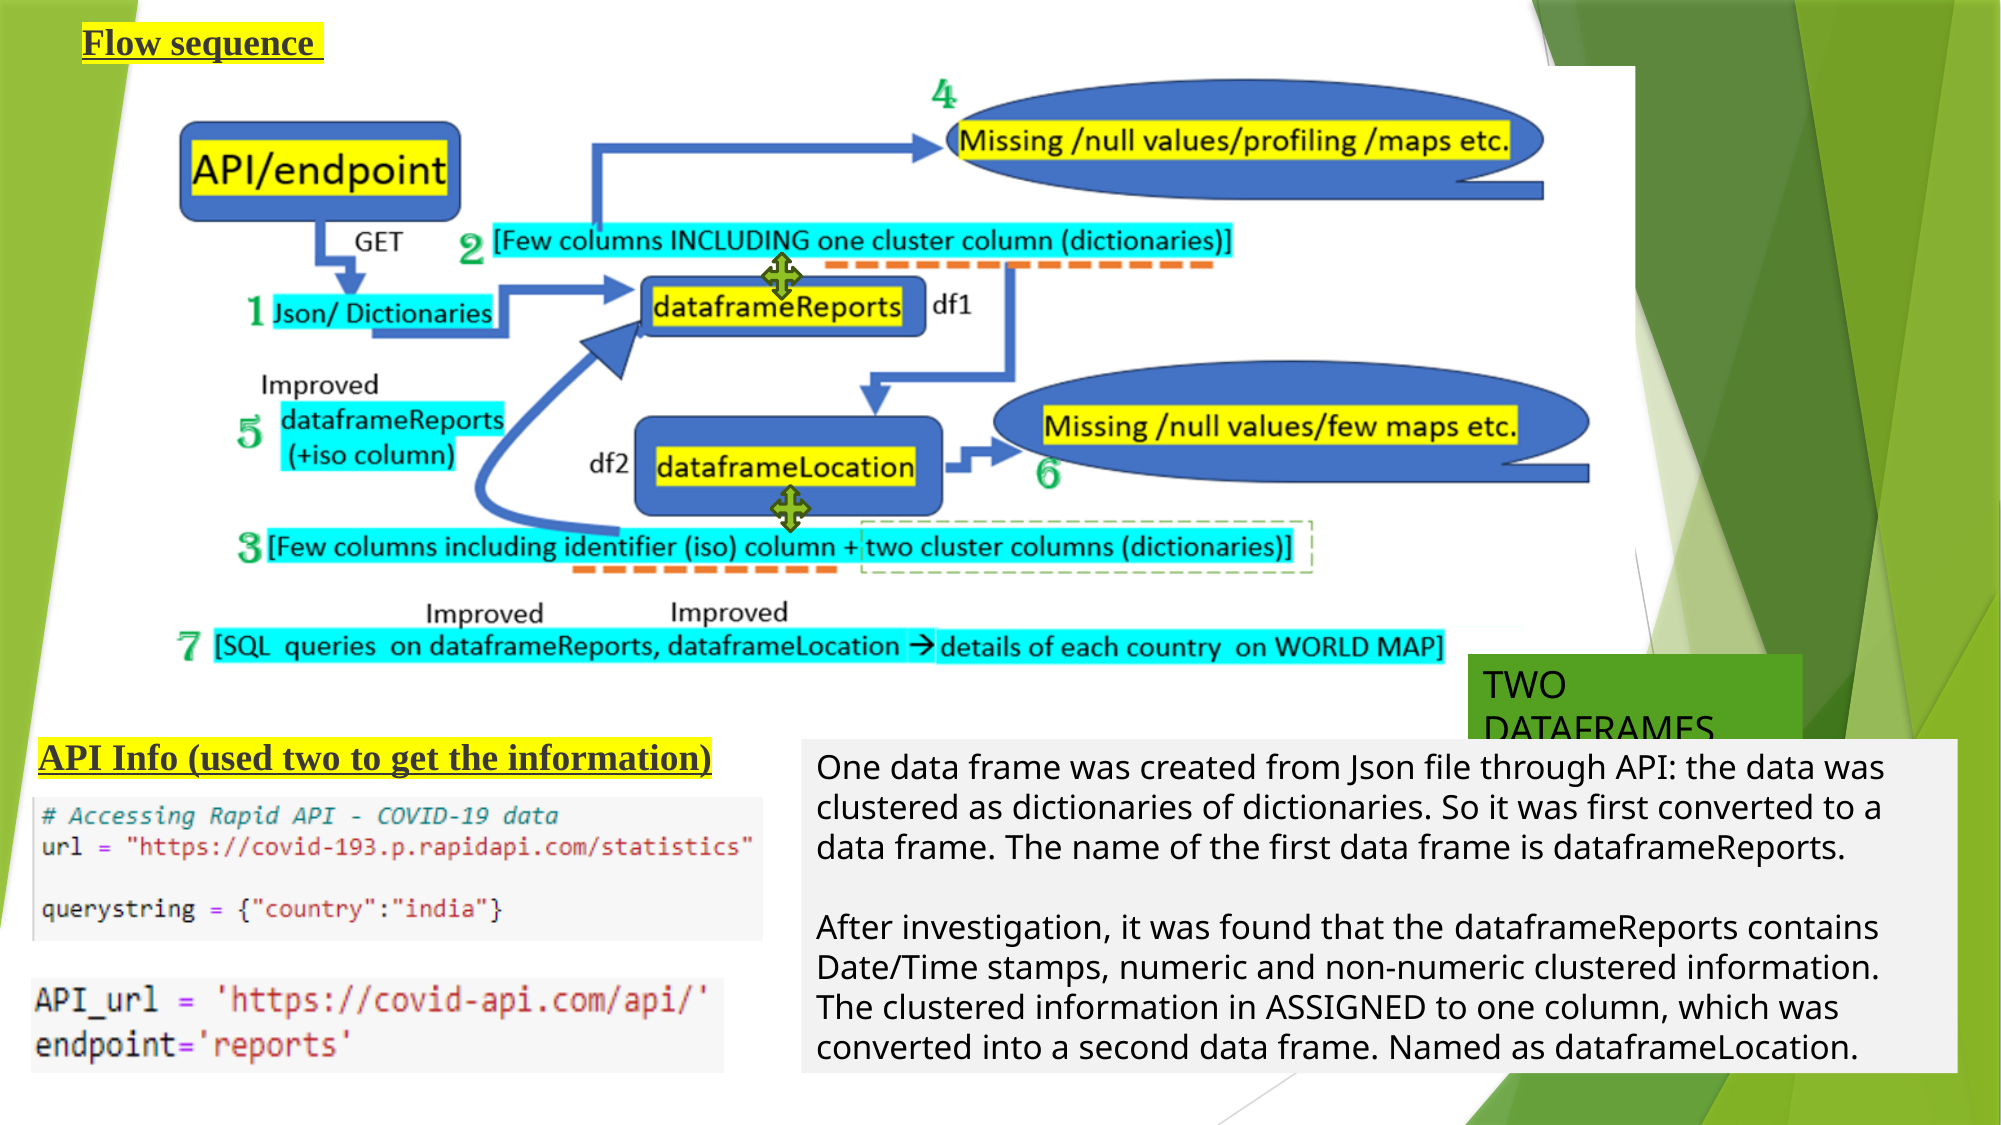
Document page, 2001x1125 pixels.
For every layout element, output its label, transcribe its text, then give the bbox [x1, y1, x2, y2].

picture [30, 796, 763, 942]
picture [30, 977, 725, 1074]
text_box One data frame was created from Json file through API: the data was clustered as dictionaries of dictionaries. So it was first converted to a data frame. The name of the first data frame is dataframeReports. After investigation, it was found that the dataframeReports contains Date/Time stamps, numeric and non-numeric clustered information. The clustered information in ASSIGNED to one column, which was converted into a second data frame. Named as dataframeLocation. [801, 739, 1958, 1074]
text_box API Info (used two to get the information) [23, 725, 755, 786]
text_box Flow sequence [67, 10, 1068, 71]
text_box TWO DATAFRAMES [1468, 654, 1803, 739]
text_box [162, 66, 1636, 688]
